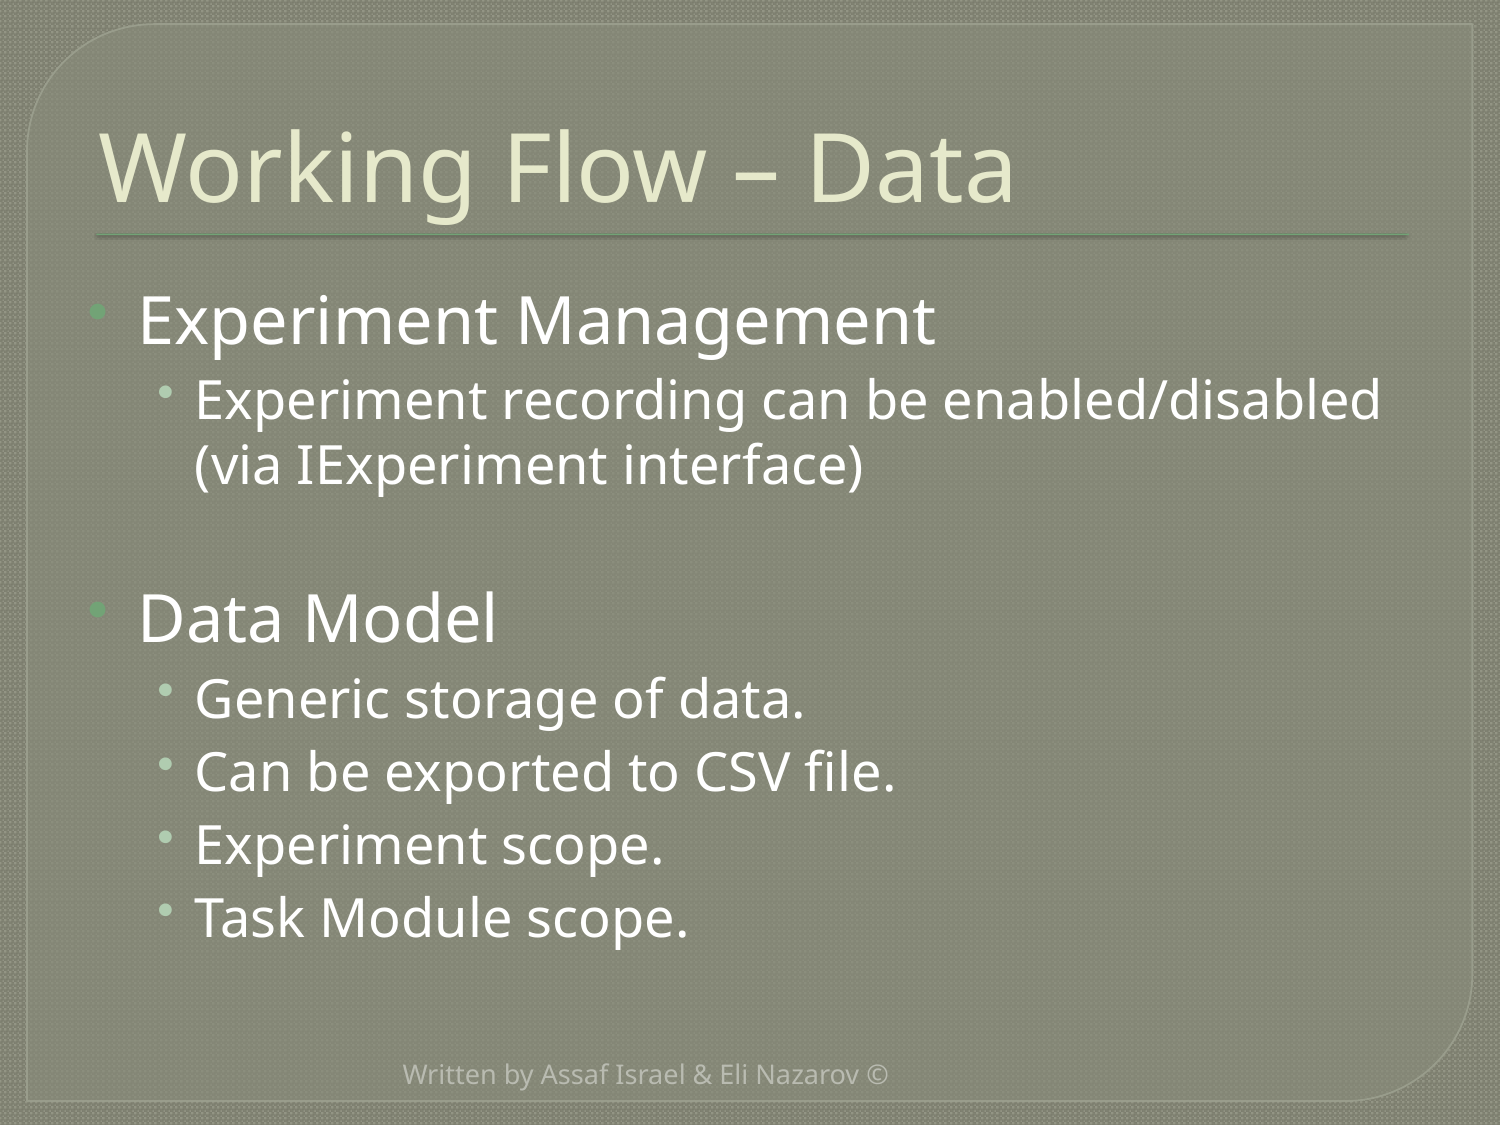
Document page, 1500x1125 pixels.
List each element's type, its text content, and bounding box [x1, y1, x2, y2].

footer Written by Assaf Israel & Eli Nazarov © [212, 1050, 904, 1095]
list Experiment Management Experiment recording can be enabled/disabled (via IExperiment interface) Data Model Generic storage of data. Can be exported to CSV file. Experiment scope. Task Module scope. [75, 270, 1425, 1013]
title Working Flow – Data [75, 41, 1425, 230]
